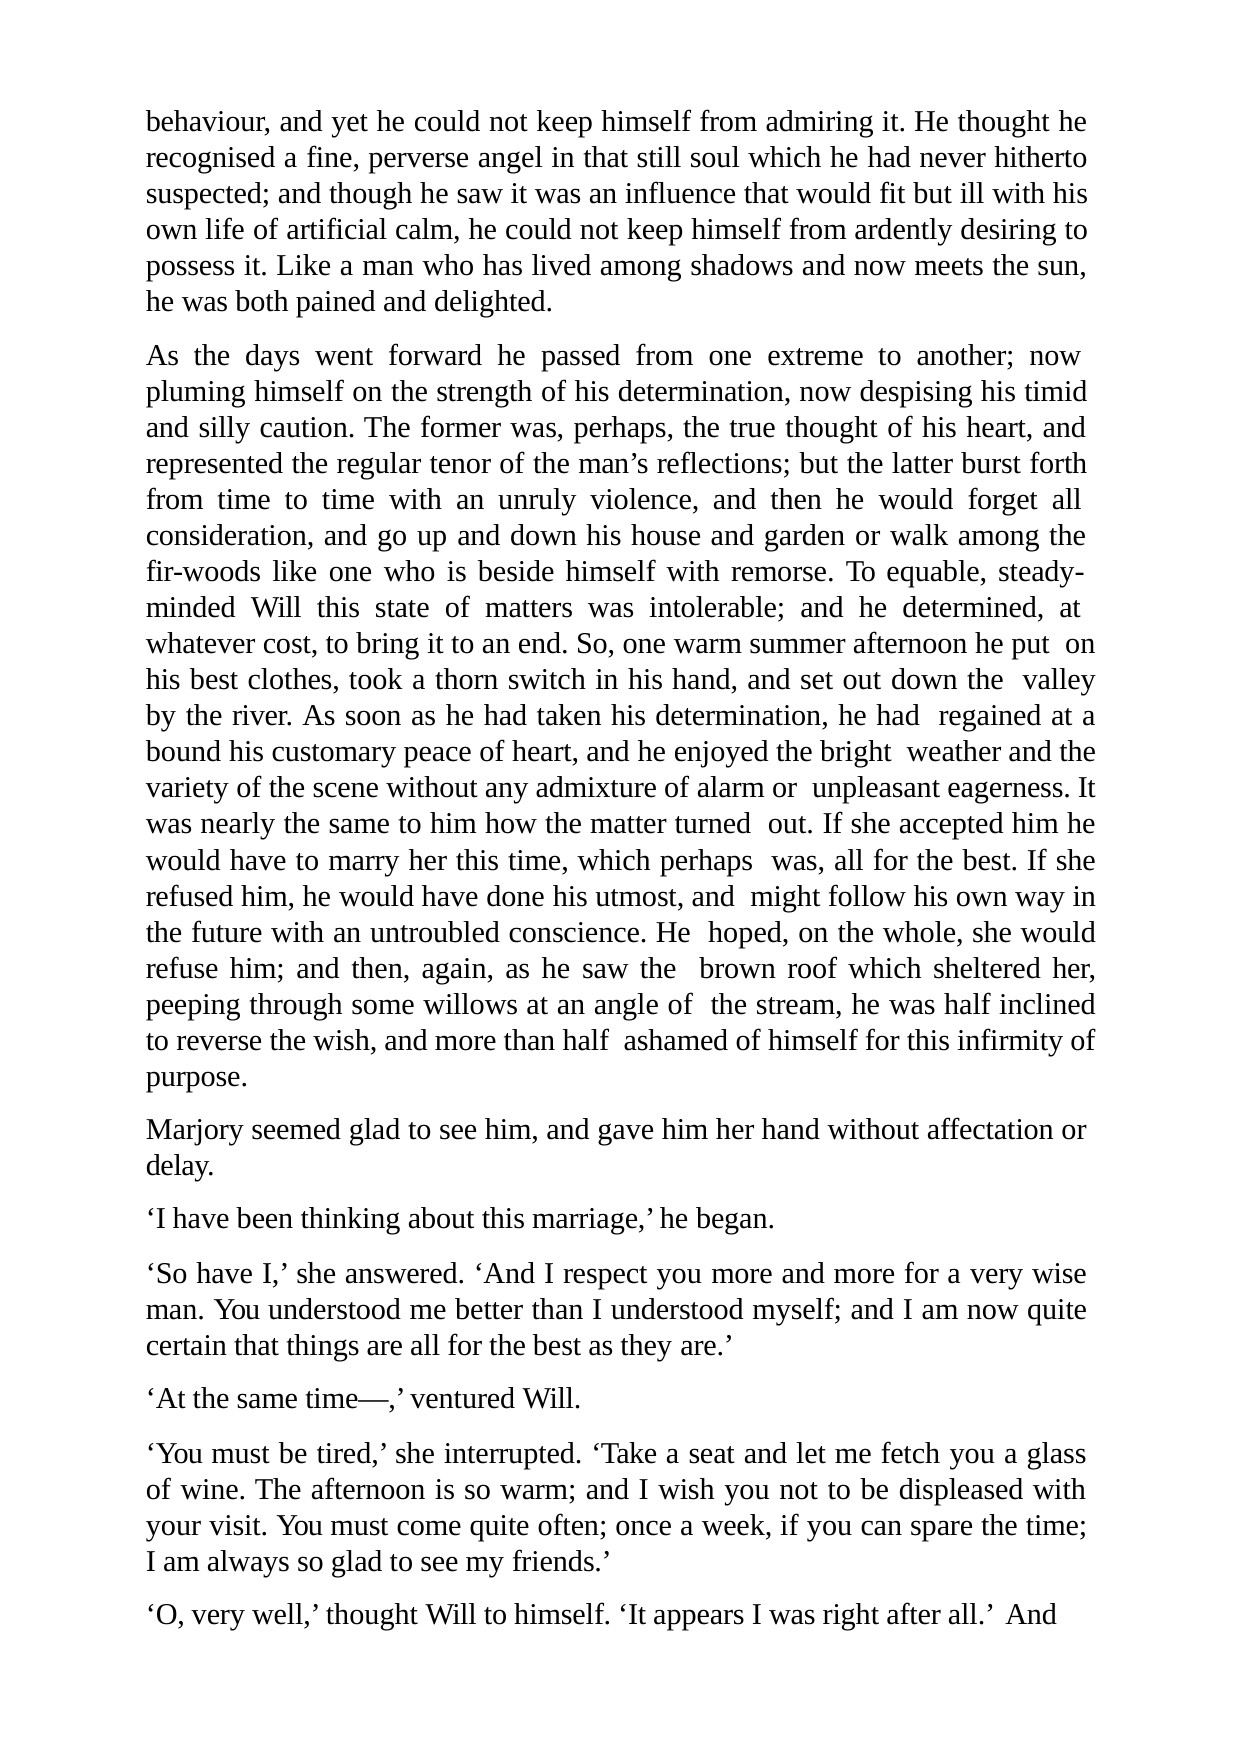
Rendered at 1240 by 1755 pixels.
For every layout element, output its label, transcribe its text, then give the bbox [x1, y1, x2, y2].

text_box behaviour, and yet he could not keep himself from admiring it. He thought he recognised a fine, perverse angel in that still soul which he had never hitherto suspected; and though he saw it was an influence that would fit but ill with his own life of artificial calm, he could not keep himself from ardently desiring to possess it. Like a man who has lived among shadows and now meets the sun, he was both pained and delighted. As the days went forward he passed from one extreme to another; now pluming himself on the strength of his determination, now despising his timid and silly caution. The former was, perhaps, the true thought of his heart, and represented the regular tenor of the man’s reflections; but the latter burst forth from time to time with an unruly violence, and then he would forget all consideration, and go up and down his house and garden or walk among the fir-woods like one who is beside himself with remorse. To equable, steady- minded Will this state of matters was intolerable; and he determined, at whatever cost, to bring it to an end. So, one warm summer afternoon he put on his best clothes, took a thorn switch in his hand, and set out down the valley by the river. As soon as he had taken his determination, he had regained at a bound his customary peace of heart, and he enjoyed the bright weather and the variety of the scene without any admixture of alarm or unpleasant eagerness. It was nearly the same to him how the matter turned out. If she accepted him he would have to marry her this time, which perhaps was, all for the best. If she refused him, he would have done his utmost, and might follow his own way in the future with an untroubled conscience. He hoped, on the whole, she would refuse him; and then, again, as he saw the brown roof which sheltered her, peeping through some willows at an angle of the stream, he was half inclined to reverse the wish, and more than half ashamed of himself for this infirmity of purpose. Marjory seemed glad to see him, and gave him her hand without affectation or delay. ‘I have been thinking about this marriage,’ he began. ‘So have I,’ she answered. ‘And I respect you more and more for a very wise man. You understood me better than I understood myself; and I am now quite certain that things are all for the best as they are.’ ‘At the same time—,’ ventured Will. ‘You must be tired,’ she interrupted. ‘Take a seat and let me fetch you a glass of wine. The afternoon is so warm; and I wish you not to be displeased with your visit. You must come quite often; once a week, if you can spare the time; I am always so glad to see my friends.’ ‘O, very well,’ thought Will to himself. ‘It appears I was right after all.’ And [143, 98, 1097, 1631]
